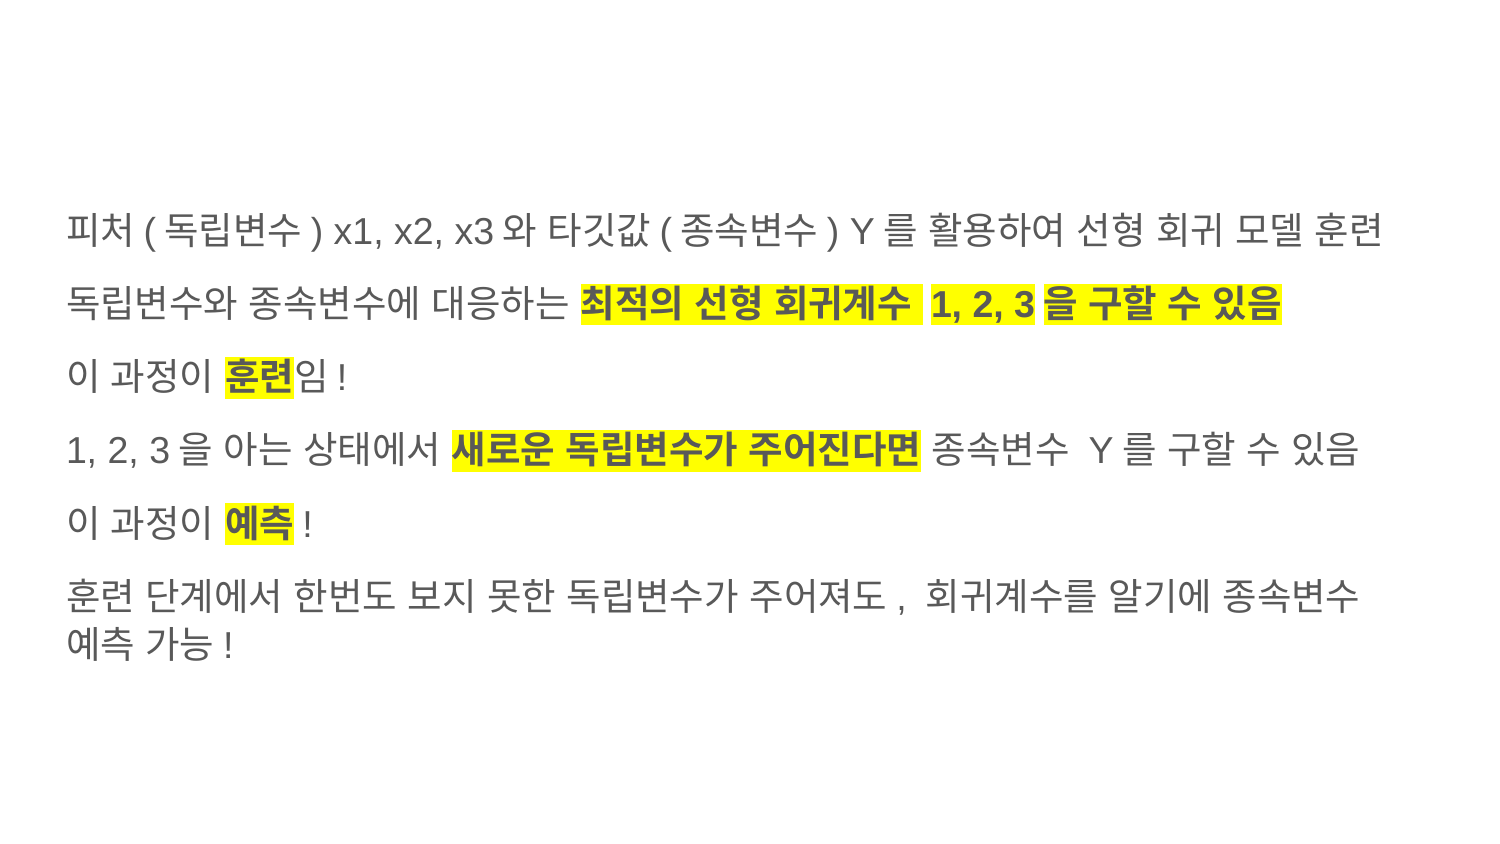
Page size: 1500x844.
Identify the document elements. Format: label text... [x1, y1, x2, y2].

list 피처(독립변수) x1, x2, x3와 타깃값(종속변수) Y를 활용하여 선형 회귀 모델 훈련 독립변수와 종속변수에 대응하는 최적의 선형 회귀계수 1, 2, 3을 구할 수 있음 이 과정이 훈련임! 1, 2, 3을 아는 상태에서 새로운 독립변수가 주어진다면 종속변수 Y를 구할 수 있음 이 과정이 예측! 훈련 단계에서 한번도 보지 못한 독립변수가 주어져도, 회귀계수를 알기에 종속변수 예측 가능! [51, 189, 1449, 750]
